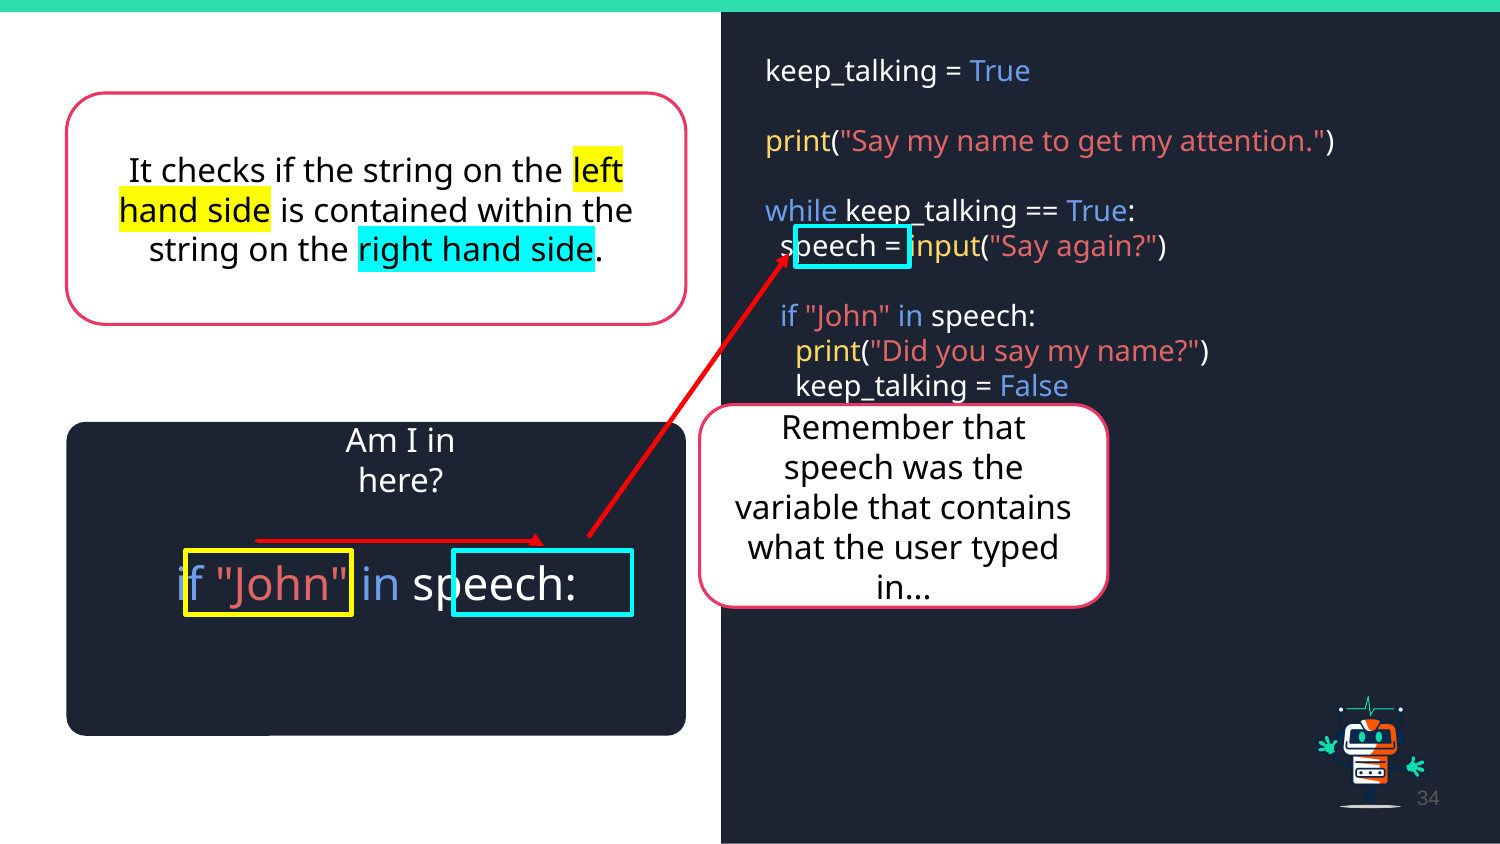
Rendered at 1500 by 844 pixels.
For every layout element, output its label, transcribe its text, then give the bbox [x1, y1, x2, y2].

text_box Am I in here? [408, 434, 518, 485]
text_box [453, 550, 632, 615]
text_box if "John" in speech: [66, 539, 392, 619]
text_box Remember that speech was the variable that contains what the user typed in... [699, 404, 1108, 608]
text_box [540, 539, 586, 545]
text_box [175, 541, 340, 582]
text_box [185, 550, 352, 615]
text_box keep_talking = True print("Say my name to get my attention.") while keep_talking == True: speech = input("Say again?") if "John" in speech: print("Did you say my name?") keep_talking = False [749, 37, 1500, 765]
text_box [470, 545, 618, 550]
text_box It checks if the string on the left hand side is contained within the string on the right hand side. [66, 92, 686, 325]
text_box if "John" in speech: [408, 543, 686, 619]
text_box [66, 619, 686, 736]
slide_number 34 [1364, 764, 1455, 830]
text_box [66, 421, 392, 539]
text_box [398, 399, 404, 688]
text_box Am I in here? [283, 434, 392, 485]
text_box [721, 12, 1500, 251]
text_box [721, 606, 1500, 844]
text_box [588, 252, 790, 538]
picture [1309, 687, 1435, 812]
text_box [408, 421, 582, 539]
text_box [795, 226, 910, 267]
